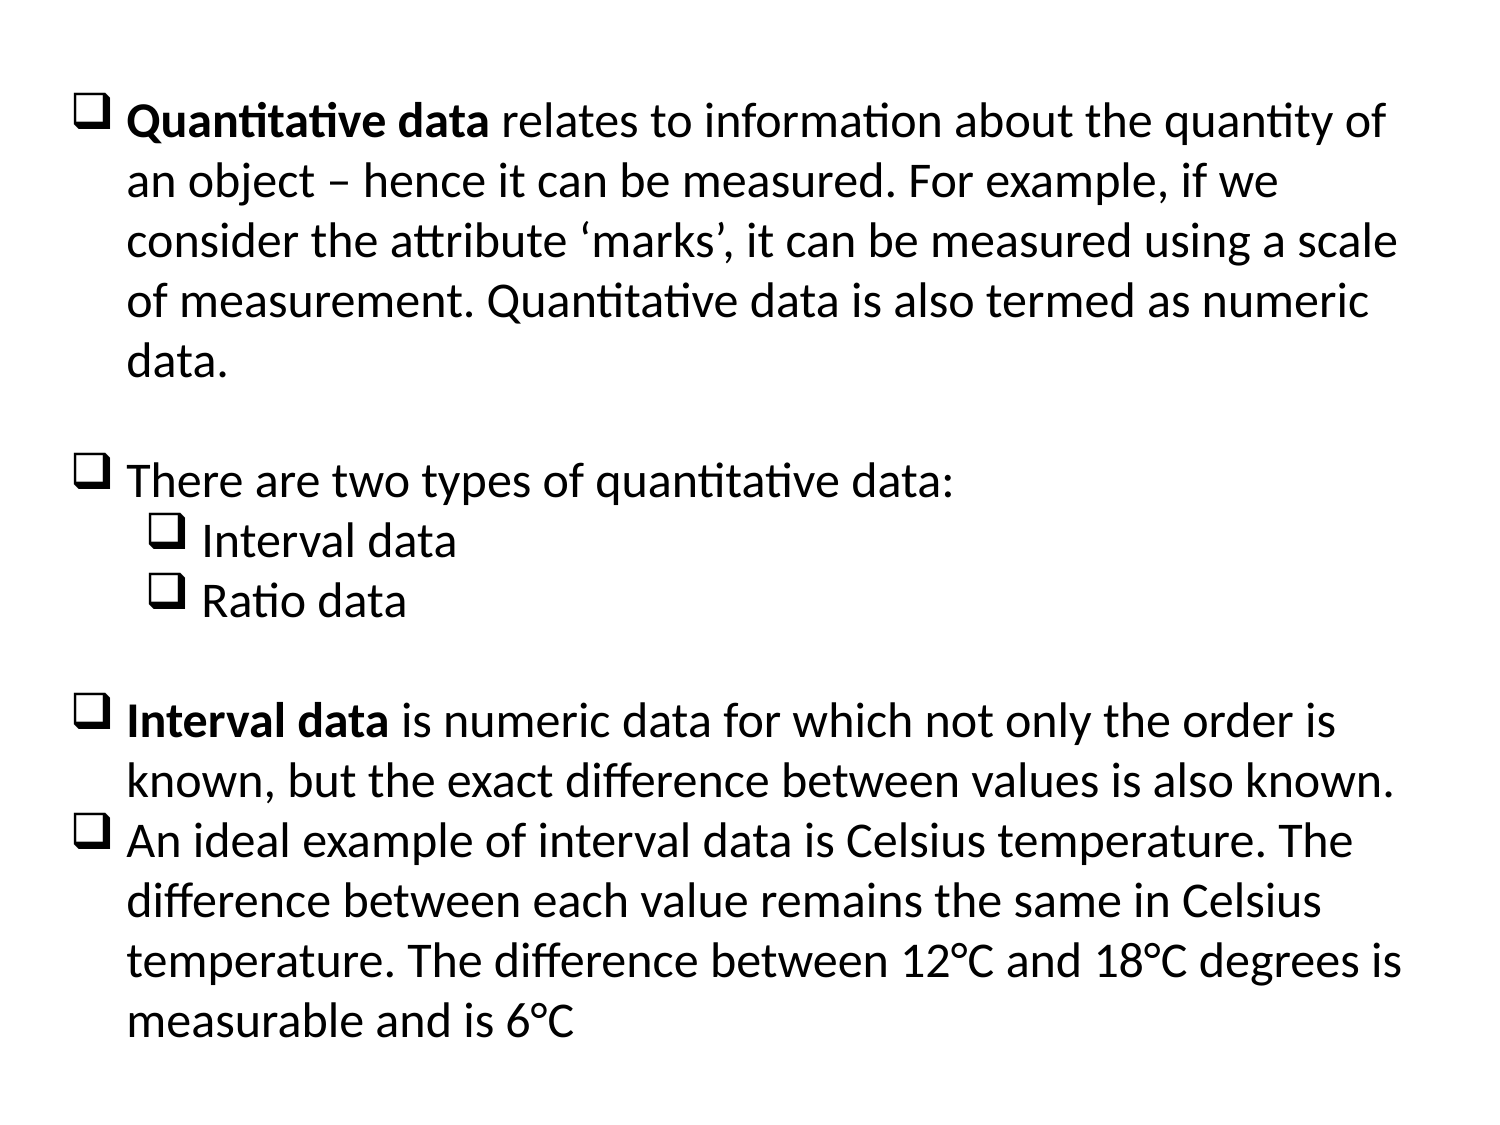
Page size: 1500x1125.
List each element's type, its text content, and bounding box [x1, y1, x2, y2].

list Quantitative data relates to information about the quantity of an object – hence it can be measured. For example, if we consider the attribute ‘marks’, it can be measured using a scale of measurement. Quantitative data is also termed as numeric data. There are two types of quantitative data: Interval data Ratio data Interval data is numeric data for which not only the order is known, but the exact difference between values is also known. An ideal example of interval data is Celsius temperature. The difference between each value remains the same in Celsius temperature. The difference between 12°C and 18°C degrees is measurable and is 6°C [70, 87, 1425, 1125]
